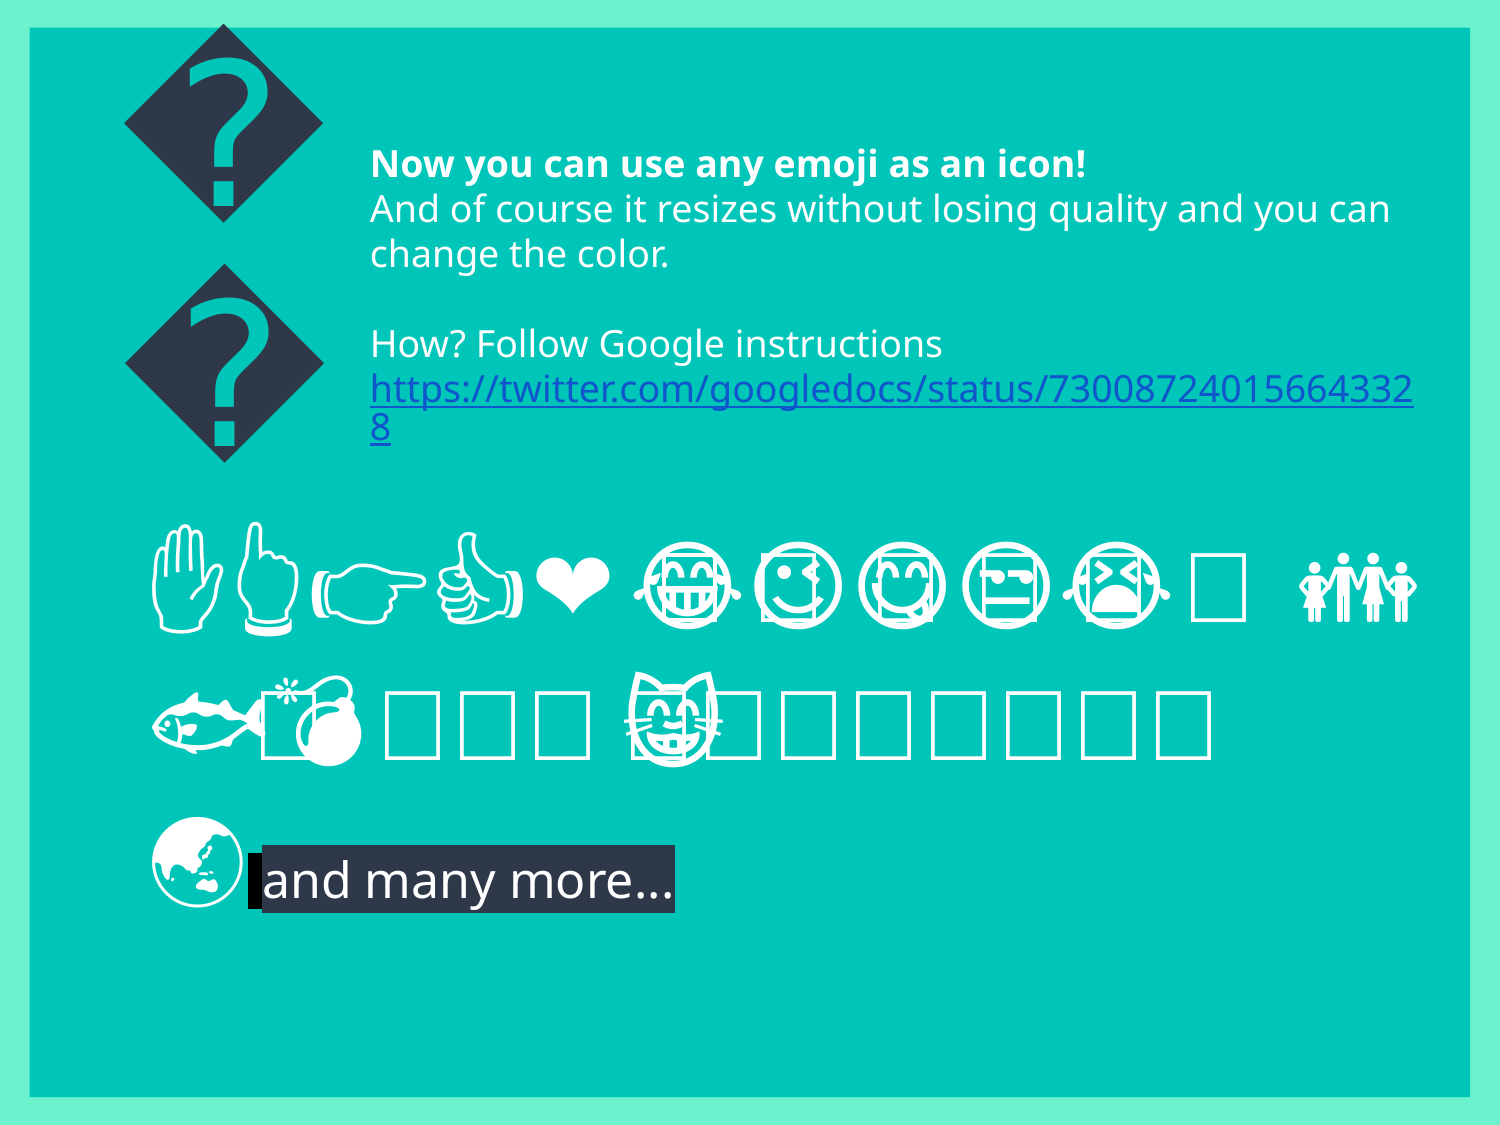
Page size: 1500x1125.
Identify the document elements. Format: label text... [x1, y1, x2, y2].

text_box ✋👆👉👍👤👦👧👨👩👪💃🏃💑❤😂😉😋😒😭👶😸🐟🍒🍔💣📌📖🔨🎃🎈🎨🏈🏰🌏🔌🔑 and many more... [132, 489, 1401, 912]
text_box Now you can use any emoji as an icon! And of course it resizes without losing quality and you can change the color. How? Follow Google instructions https://twitter.com/googledocs/status/730087240156643328 [354, 124, 1451, 352]
text_box 😉 [106, 140, 343, 353]
